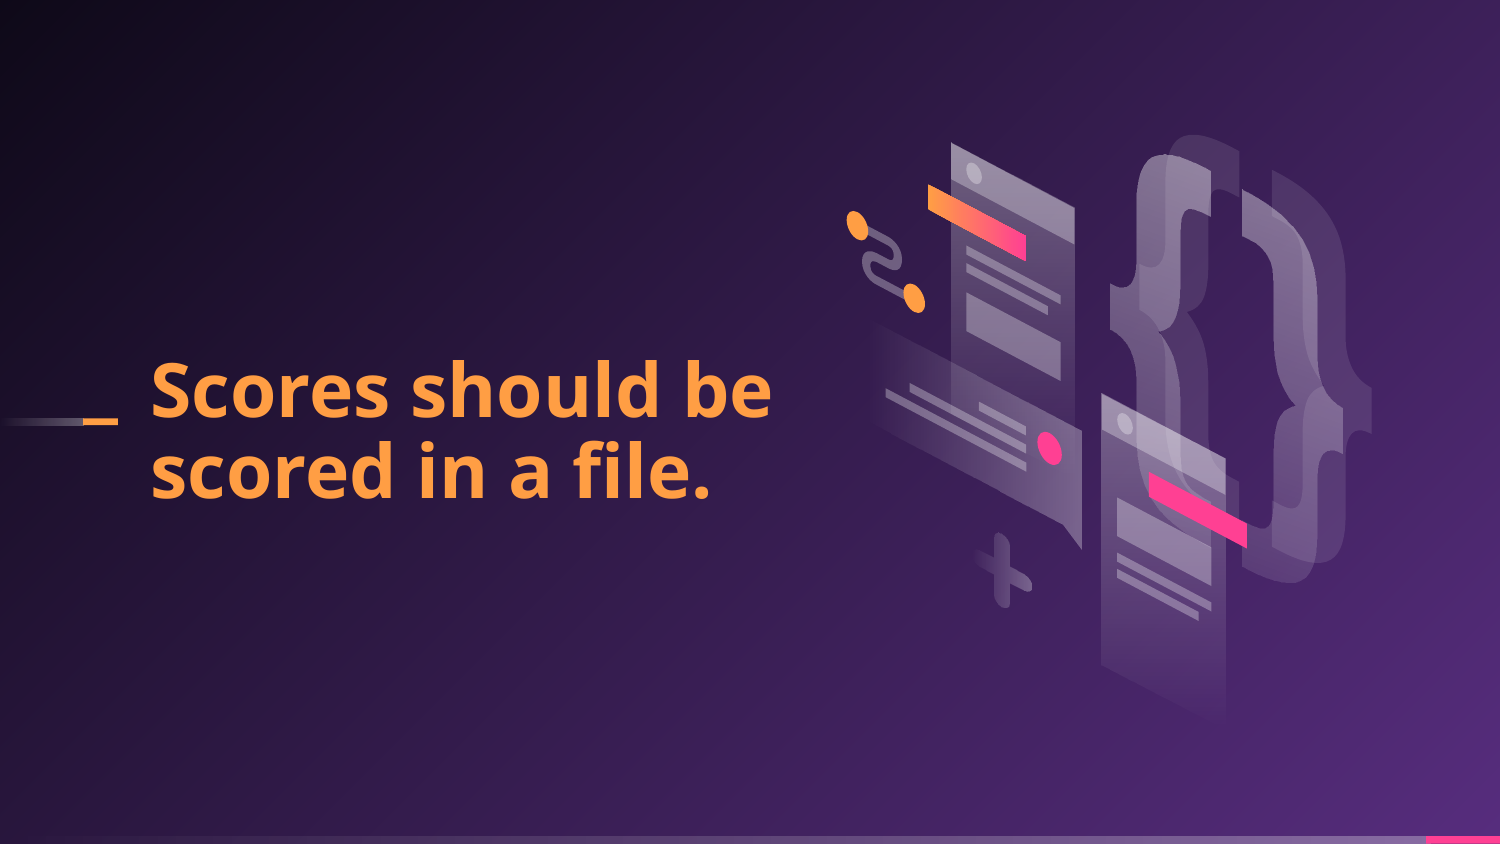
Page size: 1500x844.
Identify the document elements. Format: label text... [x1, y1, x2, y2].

title Scores should be scored in a file. [138, 324, 841, 515]
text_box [846, 134, 1372, 730]
